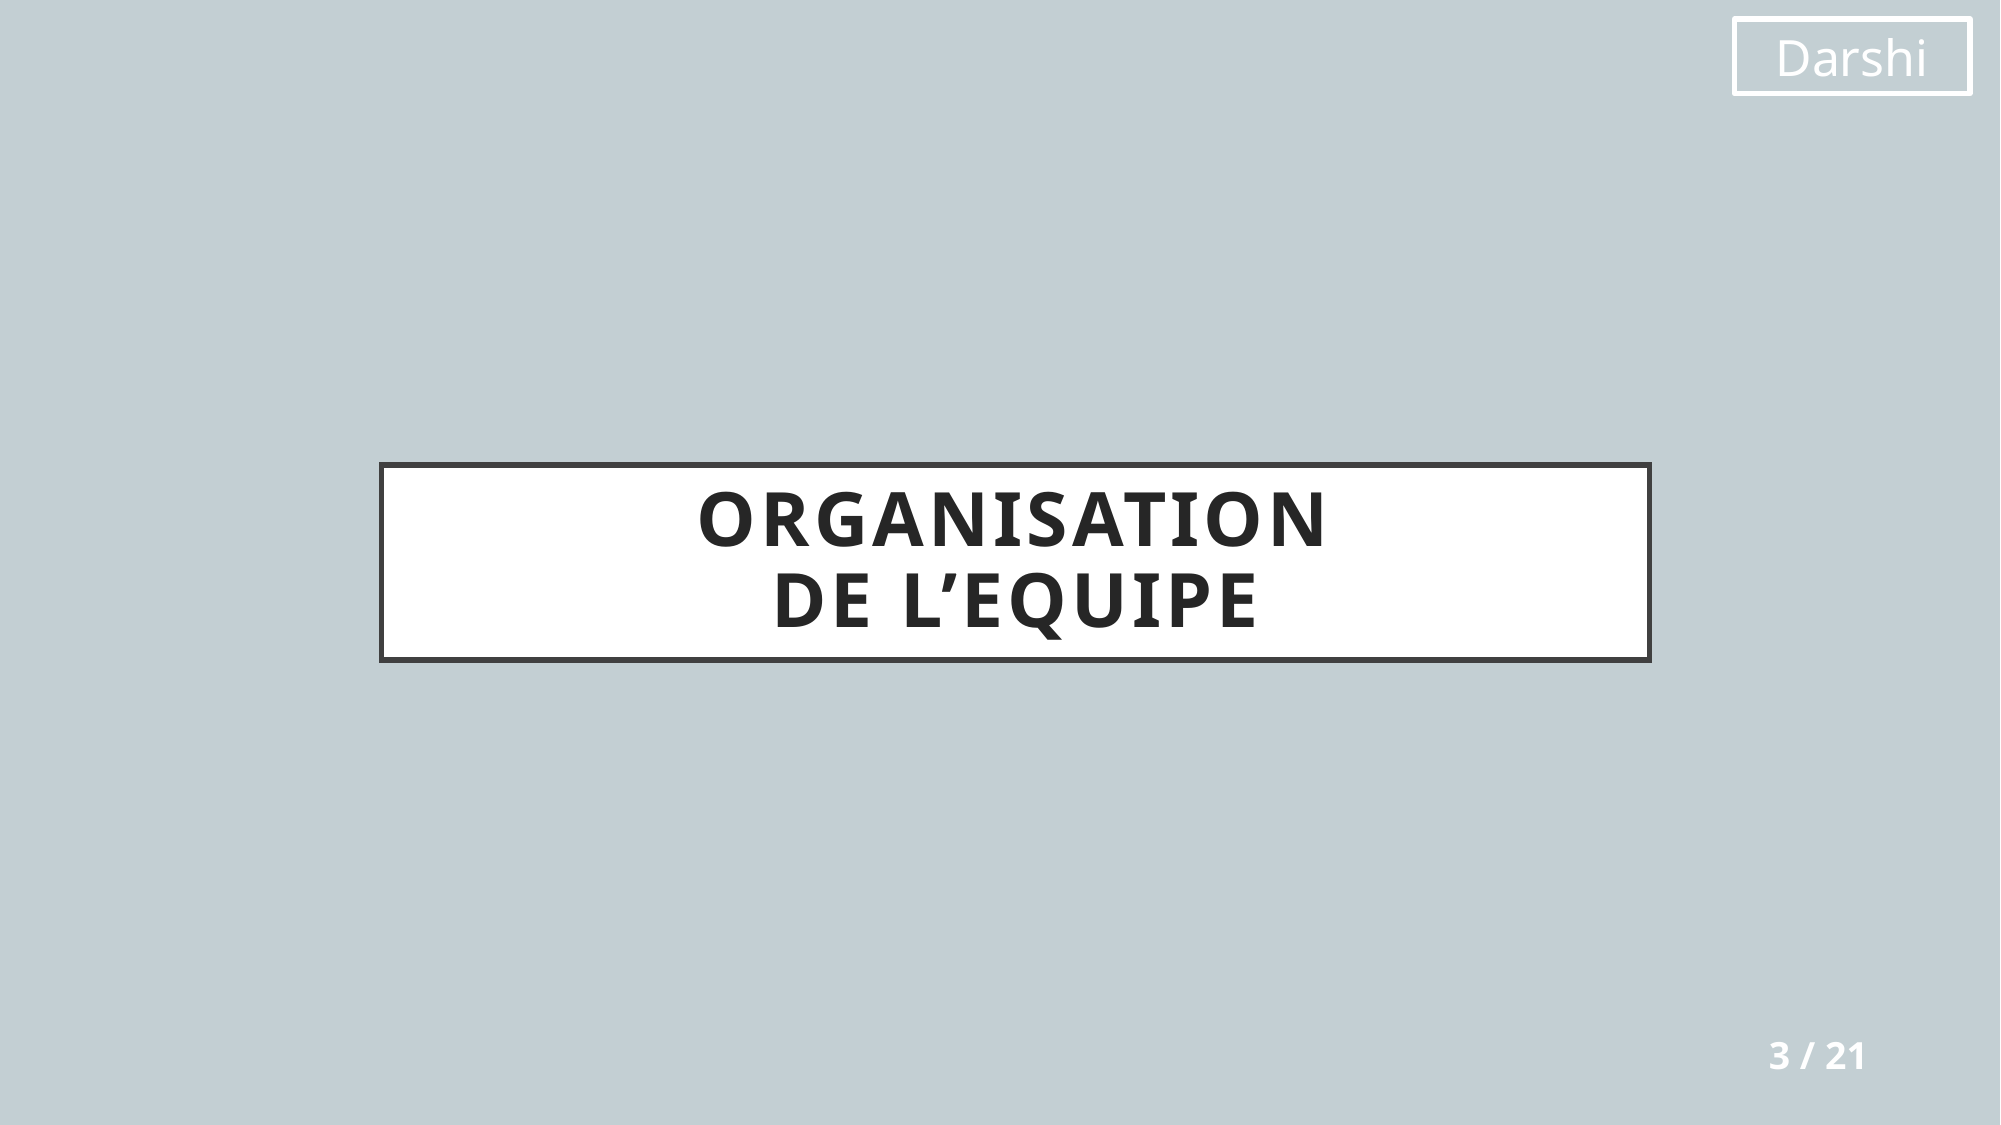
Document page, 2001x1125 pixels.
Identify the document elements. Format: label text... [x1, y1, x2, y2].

text_box 3 / 21 [1753, 1024, 2000, 1091]
title Organisation De L’equipe [379, 462, 1652, 663]
text_box Darshi [1734, 18, 1970, 94]
